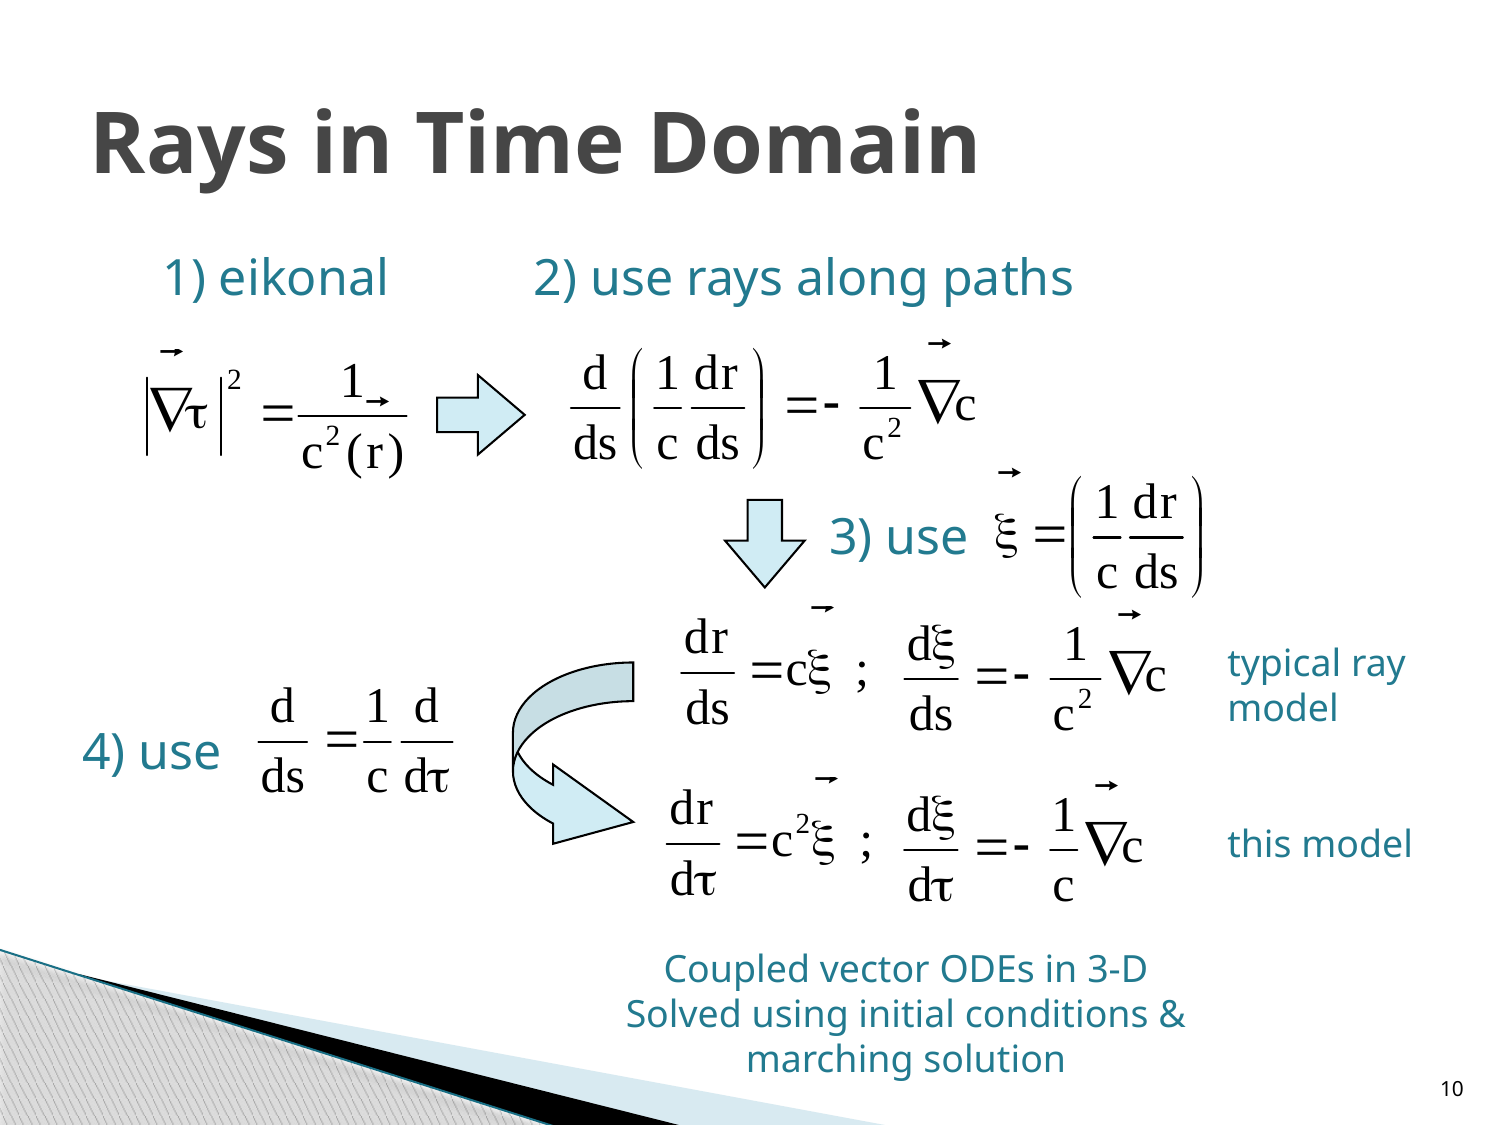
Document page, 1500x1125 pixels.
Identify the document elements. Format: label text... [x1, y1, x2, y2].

title Rays in Time Domain [75, 45, 1425, 233]
text_box [512, 662, 634, 844]
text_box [895, 599, 1176, 742]
text_box 4) use [67, 711, 237, 787]
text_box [249, 674, 463, 805]
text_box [987, 466, 1217, 609]
text_box 1) eikonal [147, 237, 405, 313]
text_box Coupled vector ODEs in 3-D Solved using initial conditions & marching solution [599, 937, 1213, 1088]
slide_number 10 [1418, 1051, 1479, 1112]
text_box this model [1212, 812, 1463, 873]
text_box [658, 776, 880, 907]
text_box [725, 499, 805, 588]
text_box [437, 375, 525, 455]
text_box 3) use [814, 496, 981, 572]
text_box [672, 605, 878, 736]
text_box typical ray model [1212, 631, 1463, 737]
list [137, 349, 419, 488]
text_box 2) use rays along paths [518, 237, 1090, 313]
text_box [895, 770, 1155, 913]
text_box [562, 337, 988, 480]
